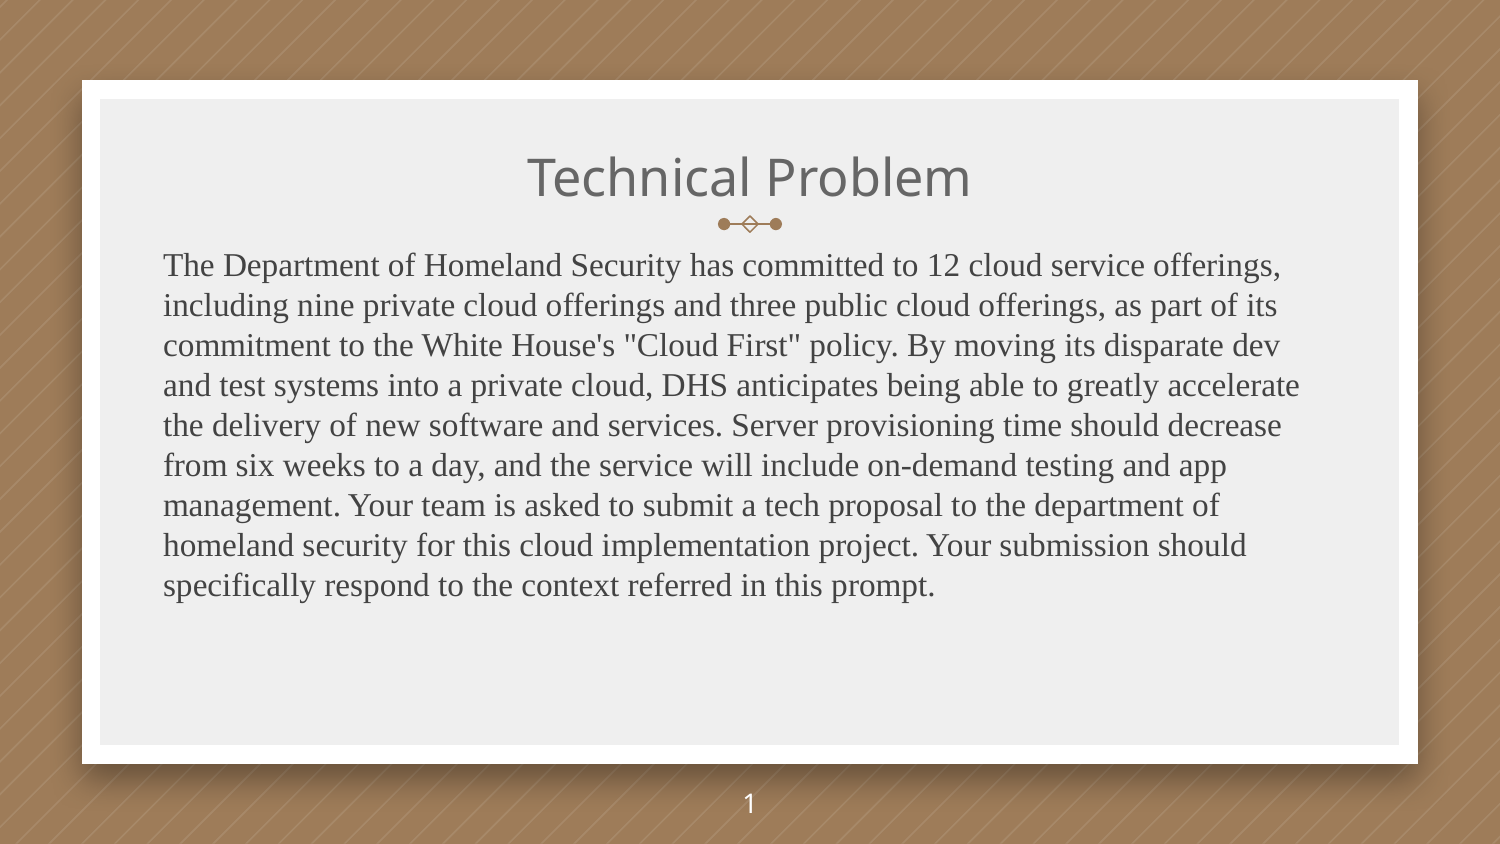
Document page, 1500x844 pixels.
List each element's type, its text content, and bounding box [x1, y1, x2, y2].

slide_number 1 [0, 762, 1500, 844]
list The Department of Homeland Security has committed to 12 cloud service offerings, including nine private cloud offerings and three public cloud offerings, as part of its commitment to the White House's "Cloud First" policy. By moving its disparate dev and test systems into a private cloud, DHS anticipates being able to greatly accelerate the delivery of new software and services. Server provisioning time should decrease from six weeks to a day, and the service will include on-demand testing and app management. Your team is asked to submit a tech proposal to the department of homeland security for this cloud implementation project. Your submission should specifically respond to the context referred in this prompt. [148, 228, 1352, 727]
title Technical Problem [148, 121, 1352, 222]
